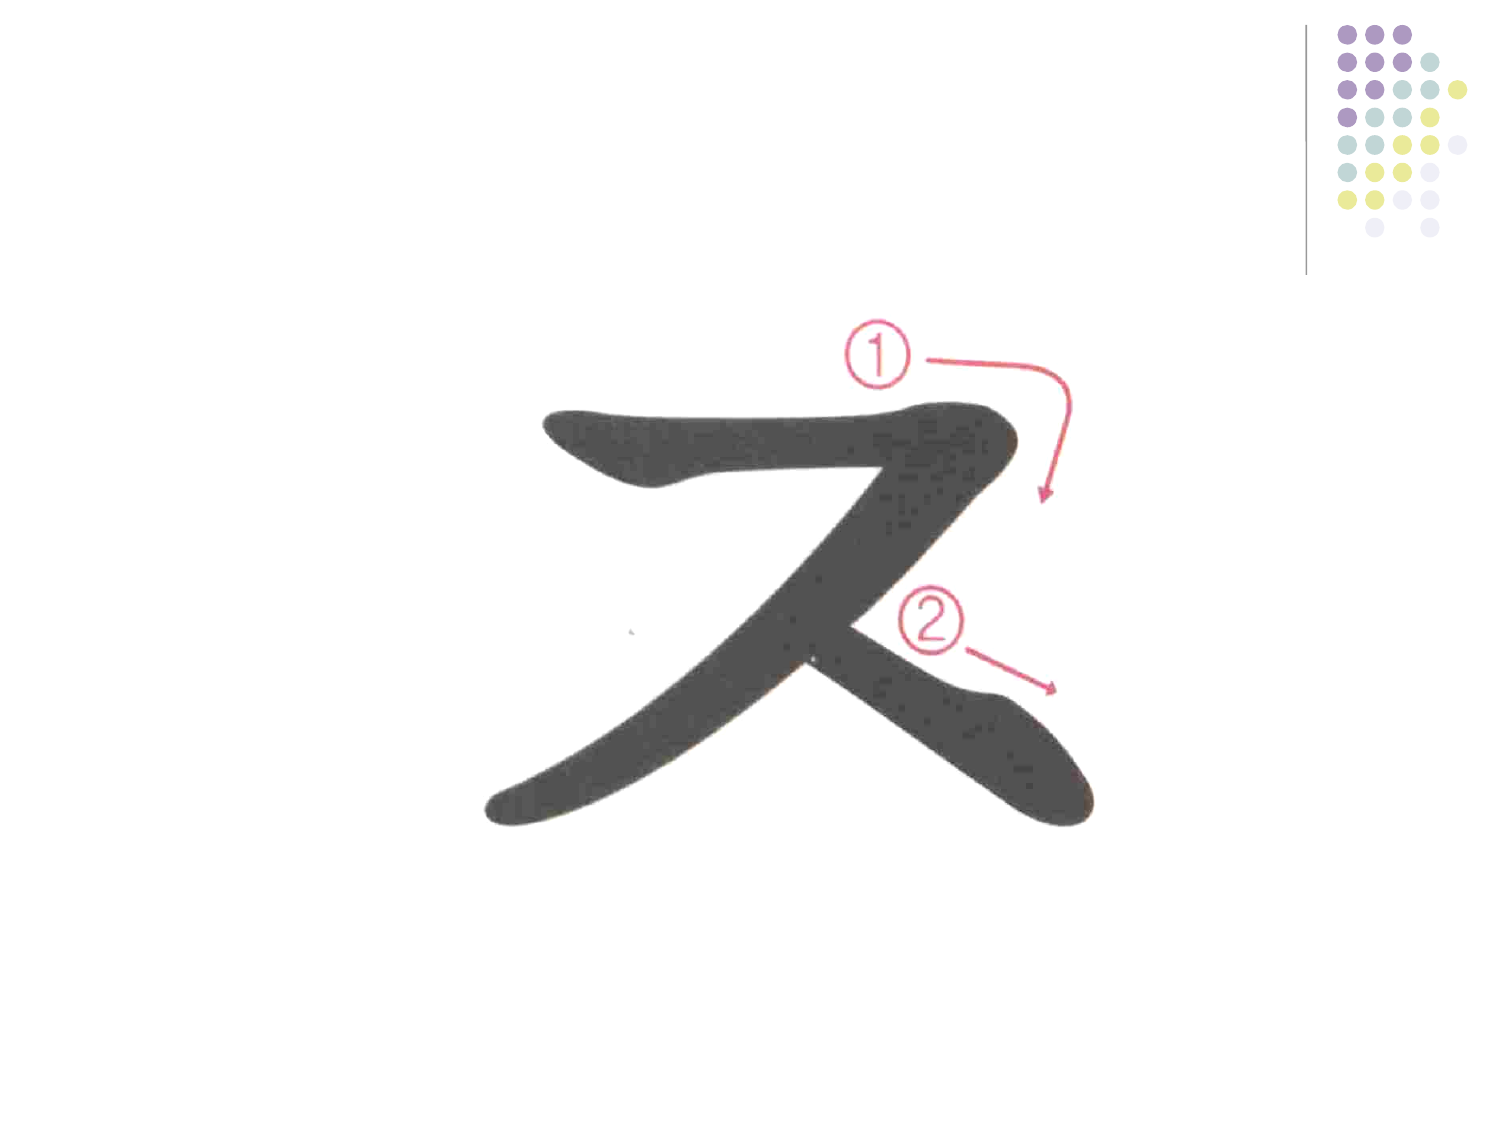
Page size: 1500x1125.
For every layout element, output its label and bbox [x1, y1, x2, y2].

picture [418, 172, 1236, 1000]
